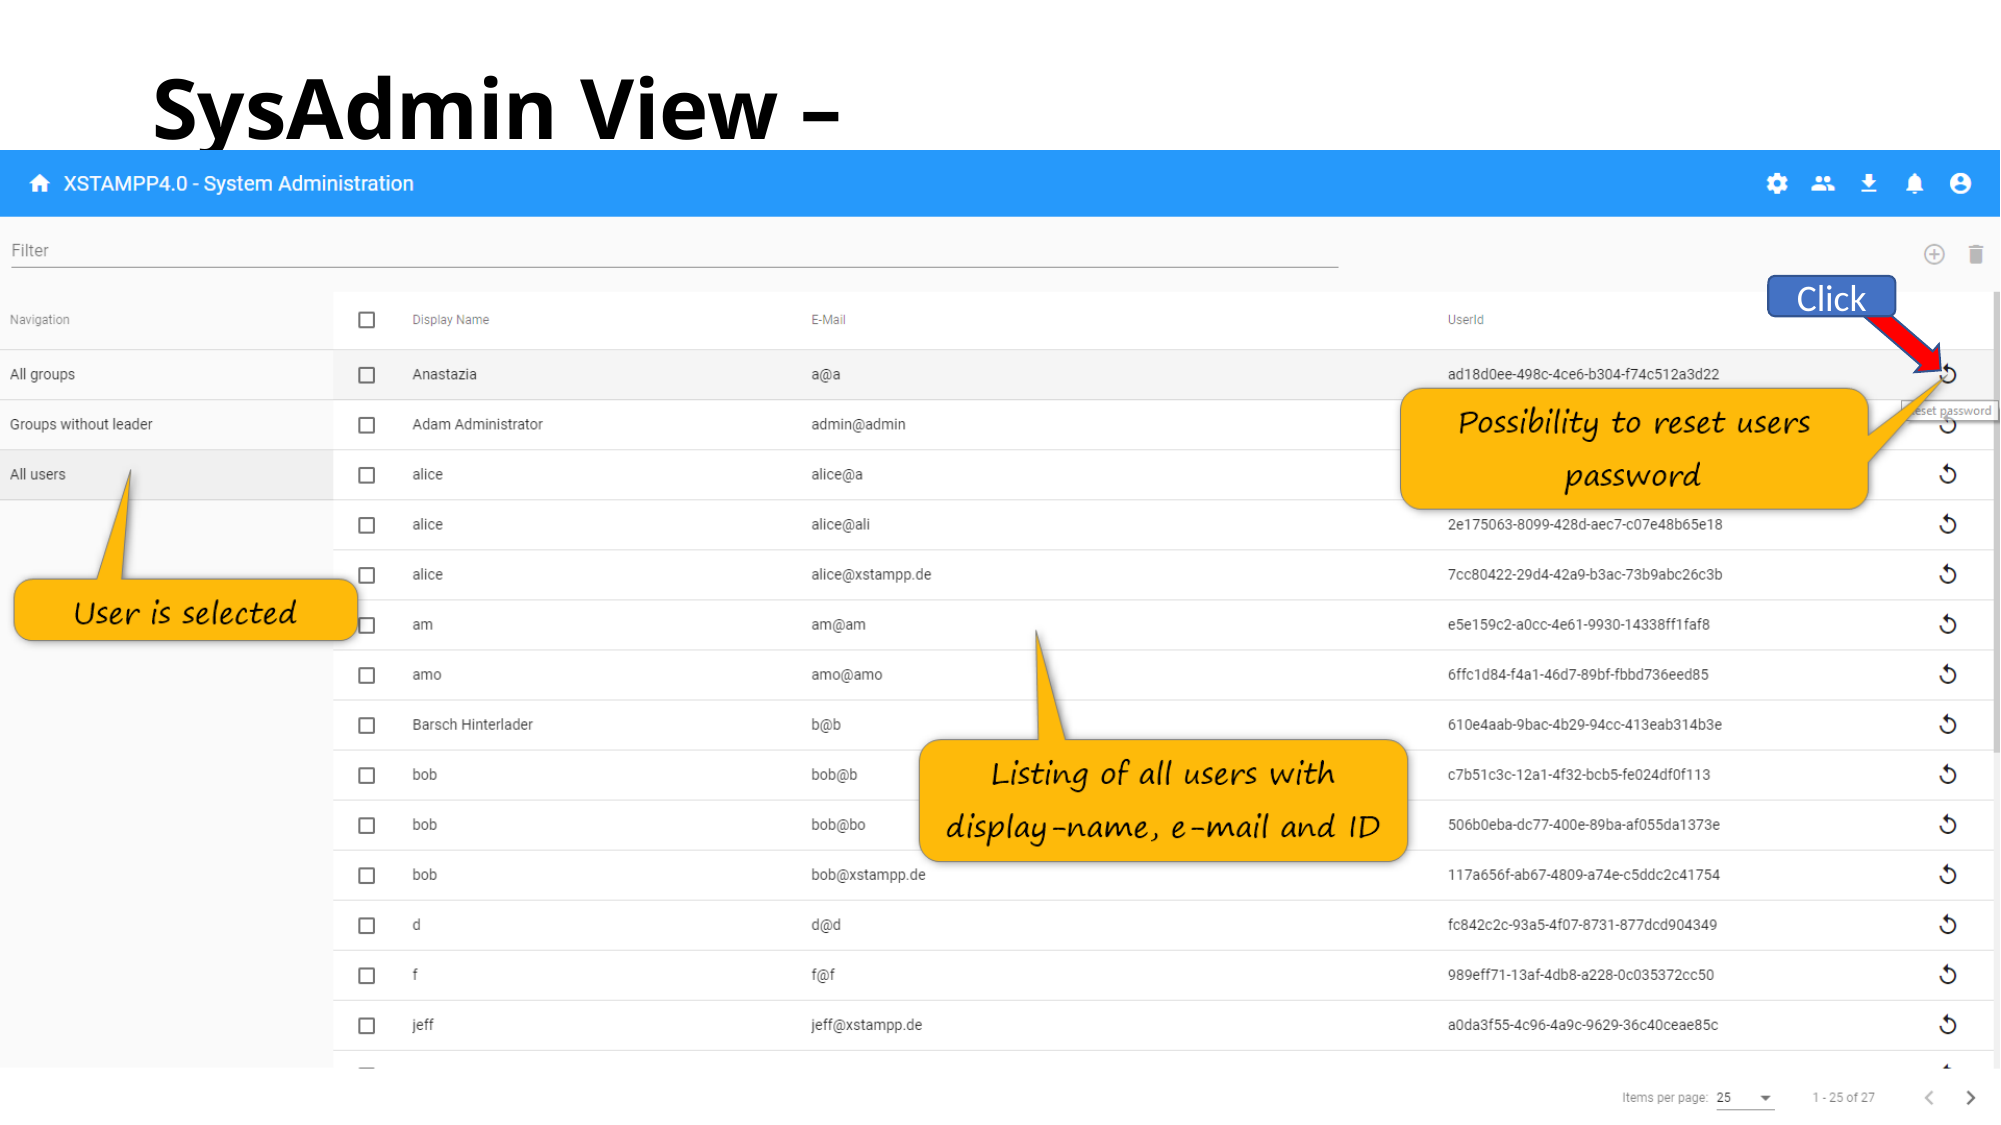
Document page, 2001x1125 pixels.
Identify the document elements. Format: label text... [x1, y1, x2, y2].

text_box SysAdmin View – Users [137, 59, 965, 150]
picture [0, 150, 2000, 1125]
